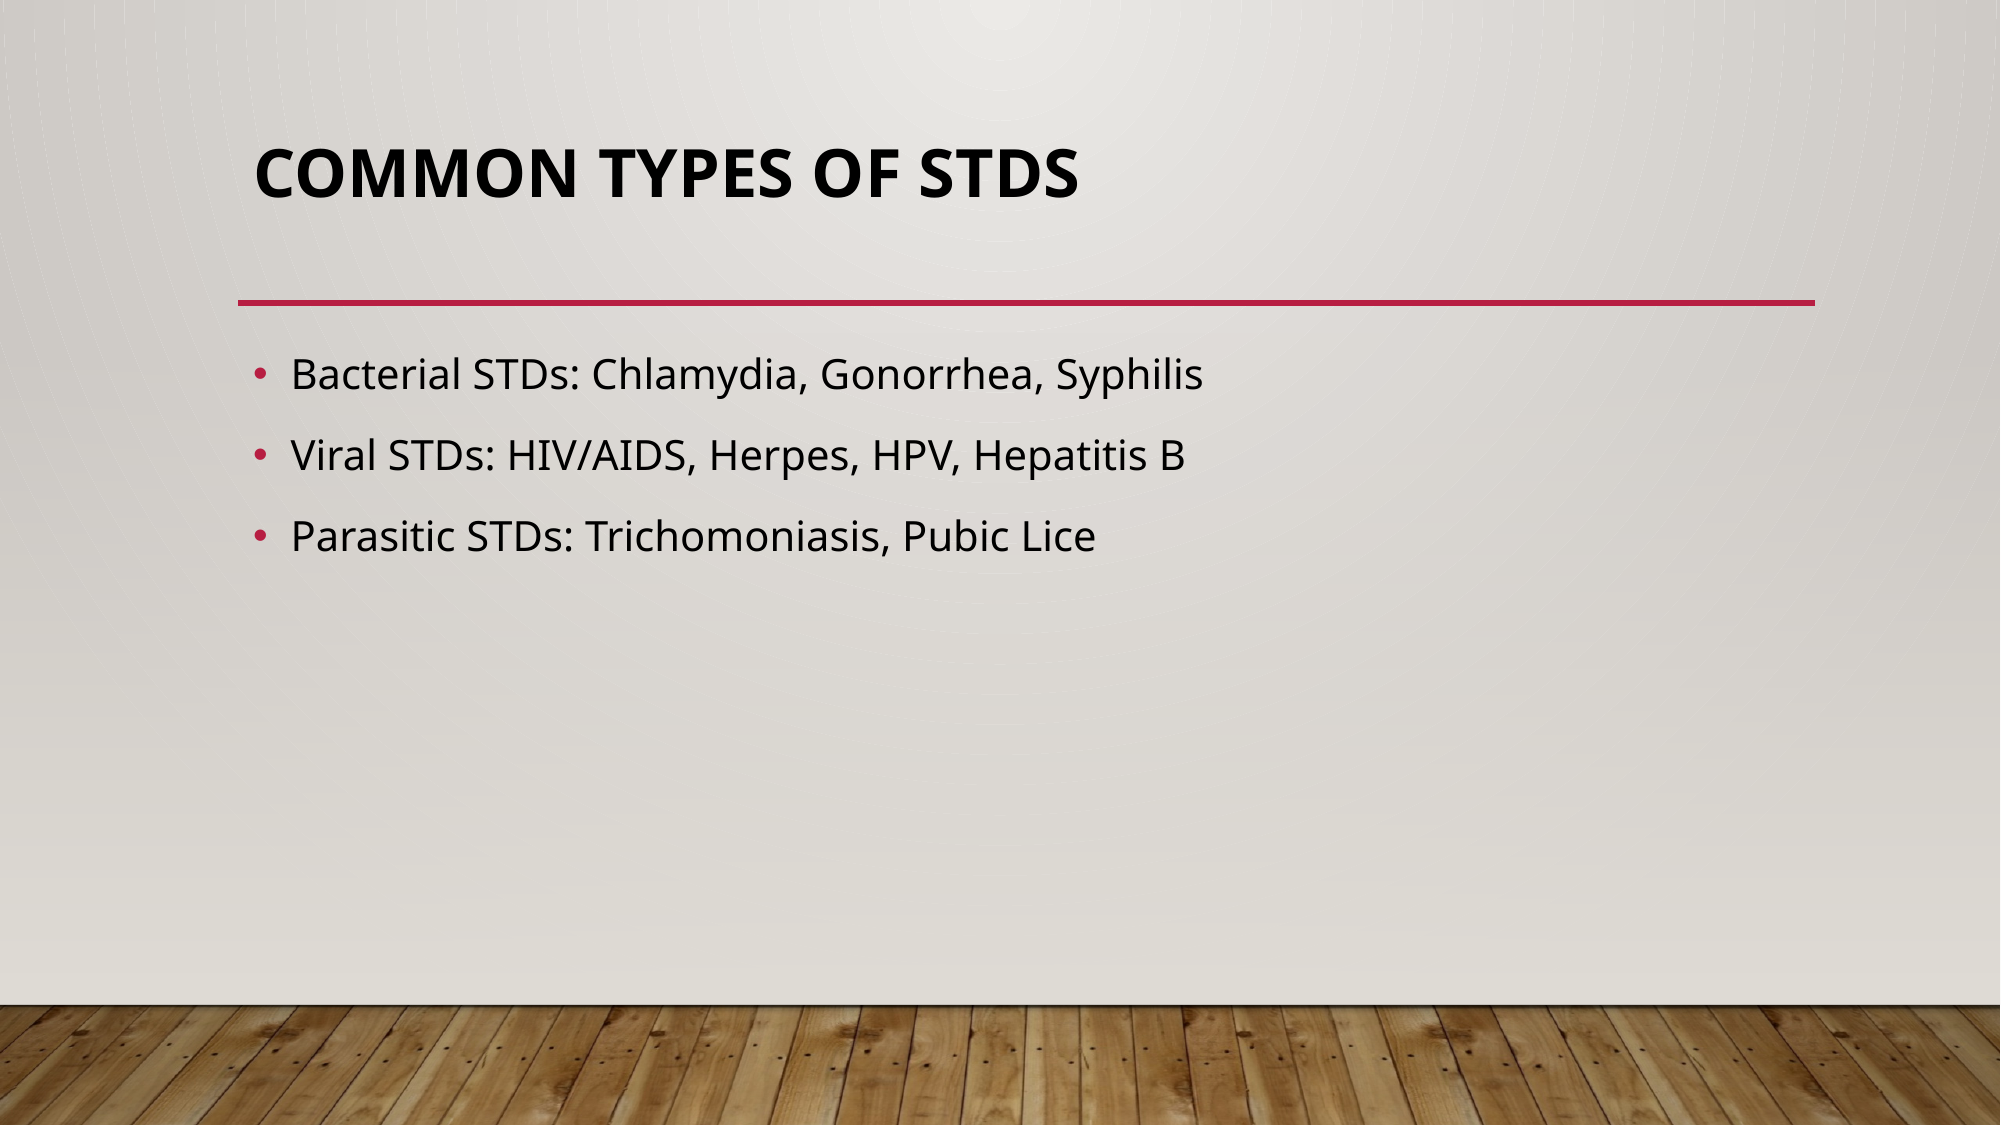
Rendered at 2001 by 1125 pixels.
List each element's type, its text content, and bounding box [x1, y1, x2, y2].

title Common Types of STDs [238, 131, 1814, 305]
picture [0, 1005, 2000, 1125]
list Bacterial STDs: Chlamydia, Gonorrhea, Syphilis Viral STDs: HIV/AIDS, Herpes, HPV, Hepatitis B Parasitic STDs: Trichomoniasis, Pubic Lice [238, 330, 1814, 625]
